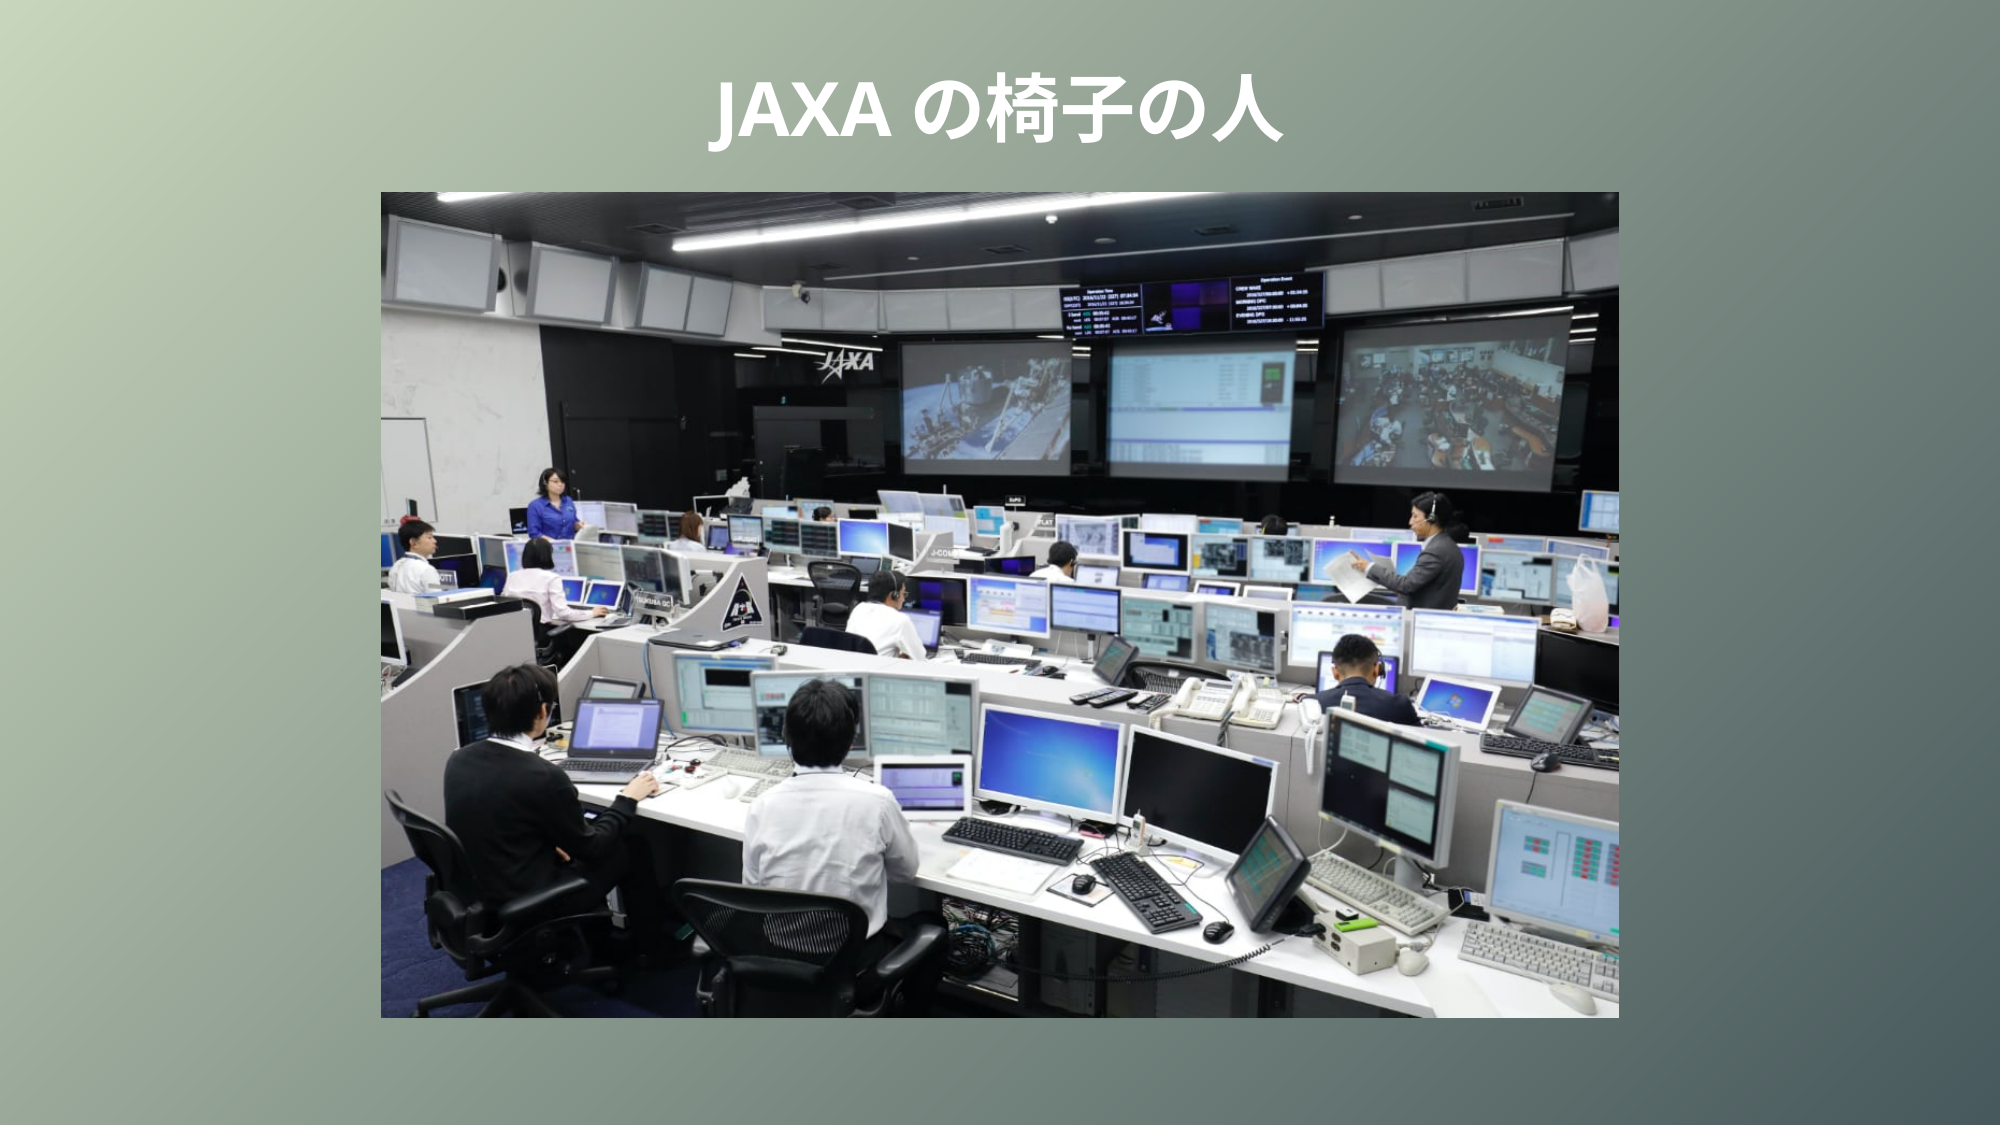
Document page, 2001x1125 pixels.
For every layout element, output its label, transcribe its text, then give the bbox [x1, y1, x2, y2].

picture [381, 192, 1619, 1018]
text_box JAXAの椅子の人 [699, 54, 1301, 159]
